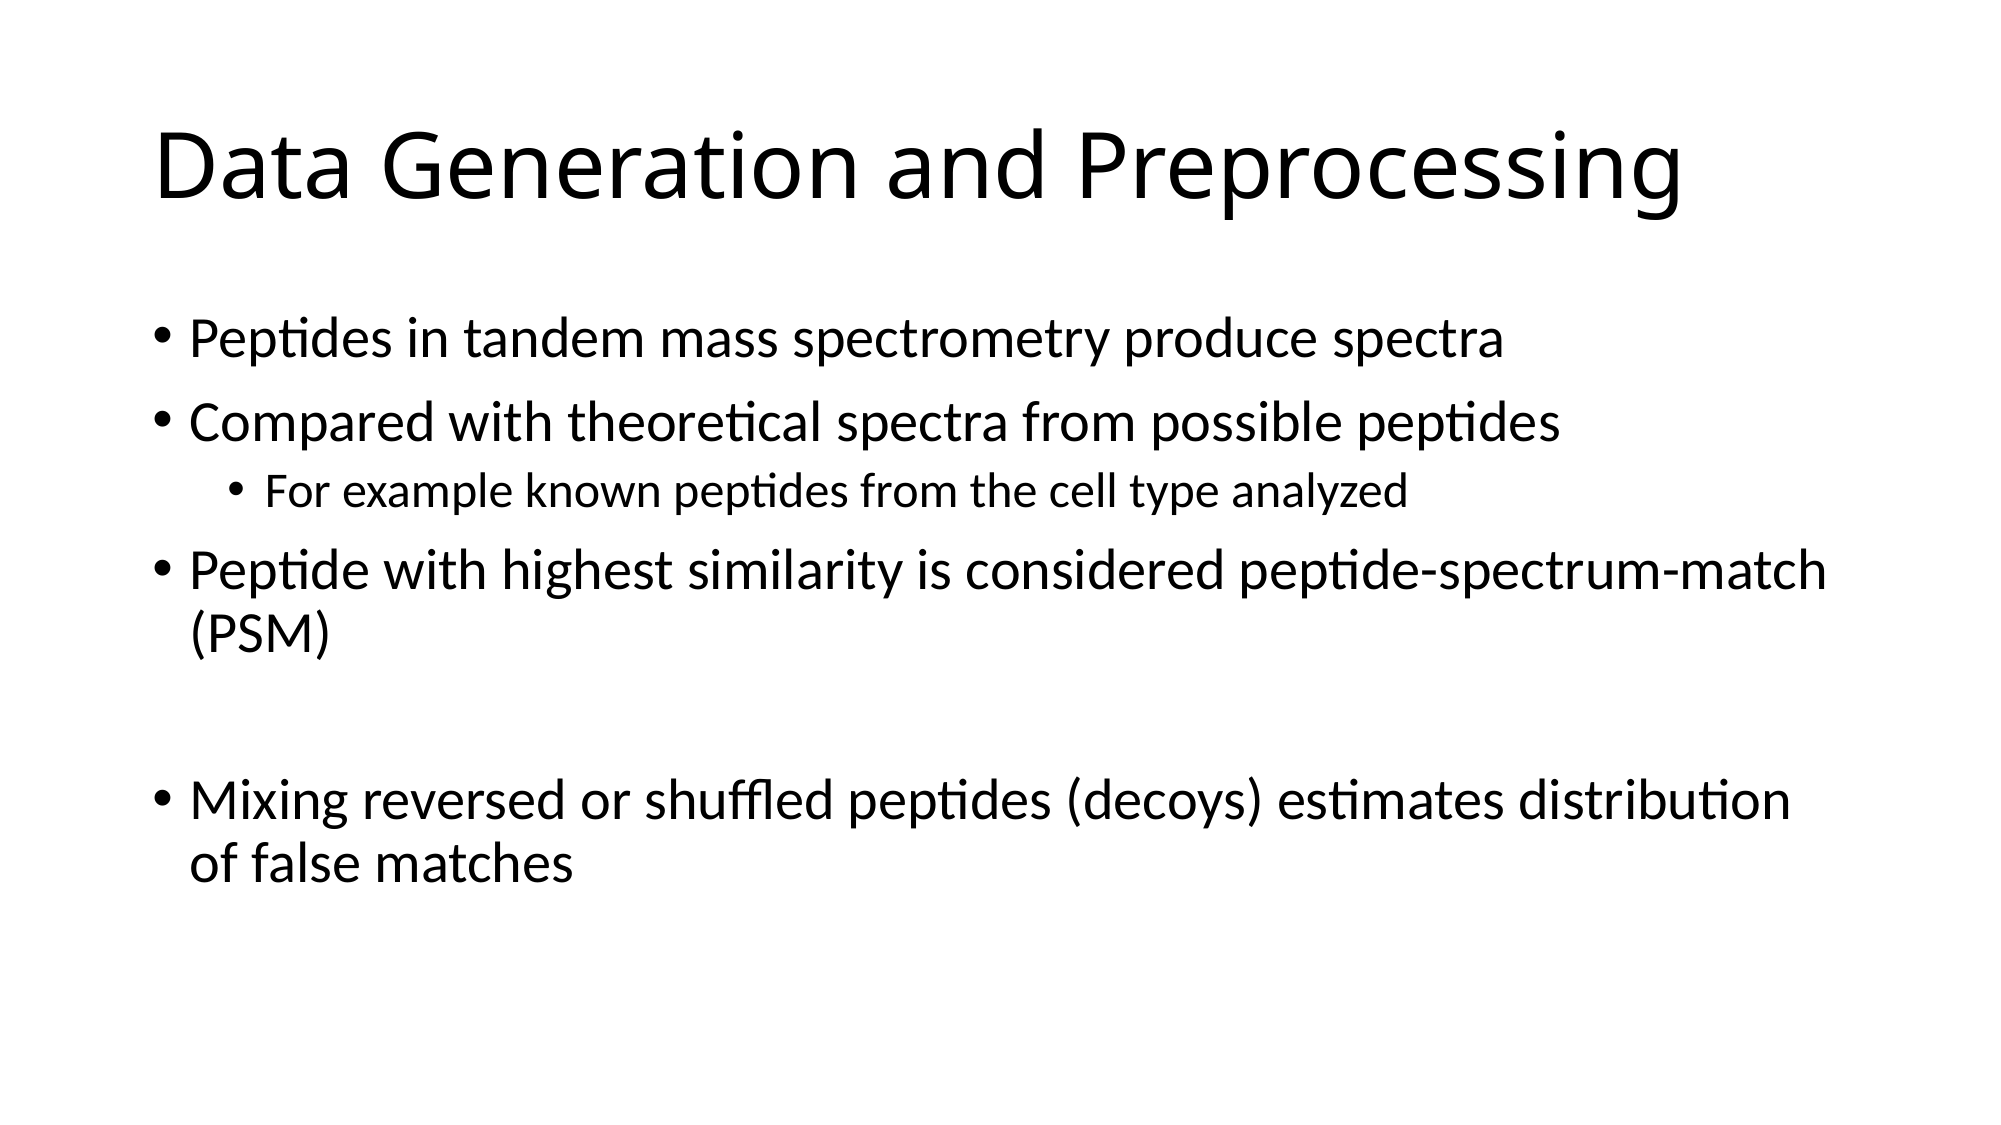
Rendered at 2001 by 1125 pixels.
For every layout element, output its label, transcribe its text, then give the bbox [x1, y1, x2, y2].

list Peptides in tandem mass spectrometry produce spectra Compared with theoretical spectra from possible peptides For example known peptides from the cell type analyzed Peptide with highest similarity is considered peptide-spectrum-match (PSM) Mixing reversed or shuffled peptides (decoys) estimates distribution of false matches [137, 299, 1863, 1014]
title Data Generation and Preprocessing [137, 59, 1863, 278]
